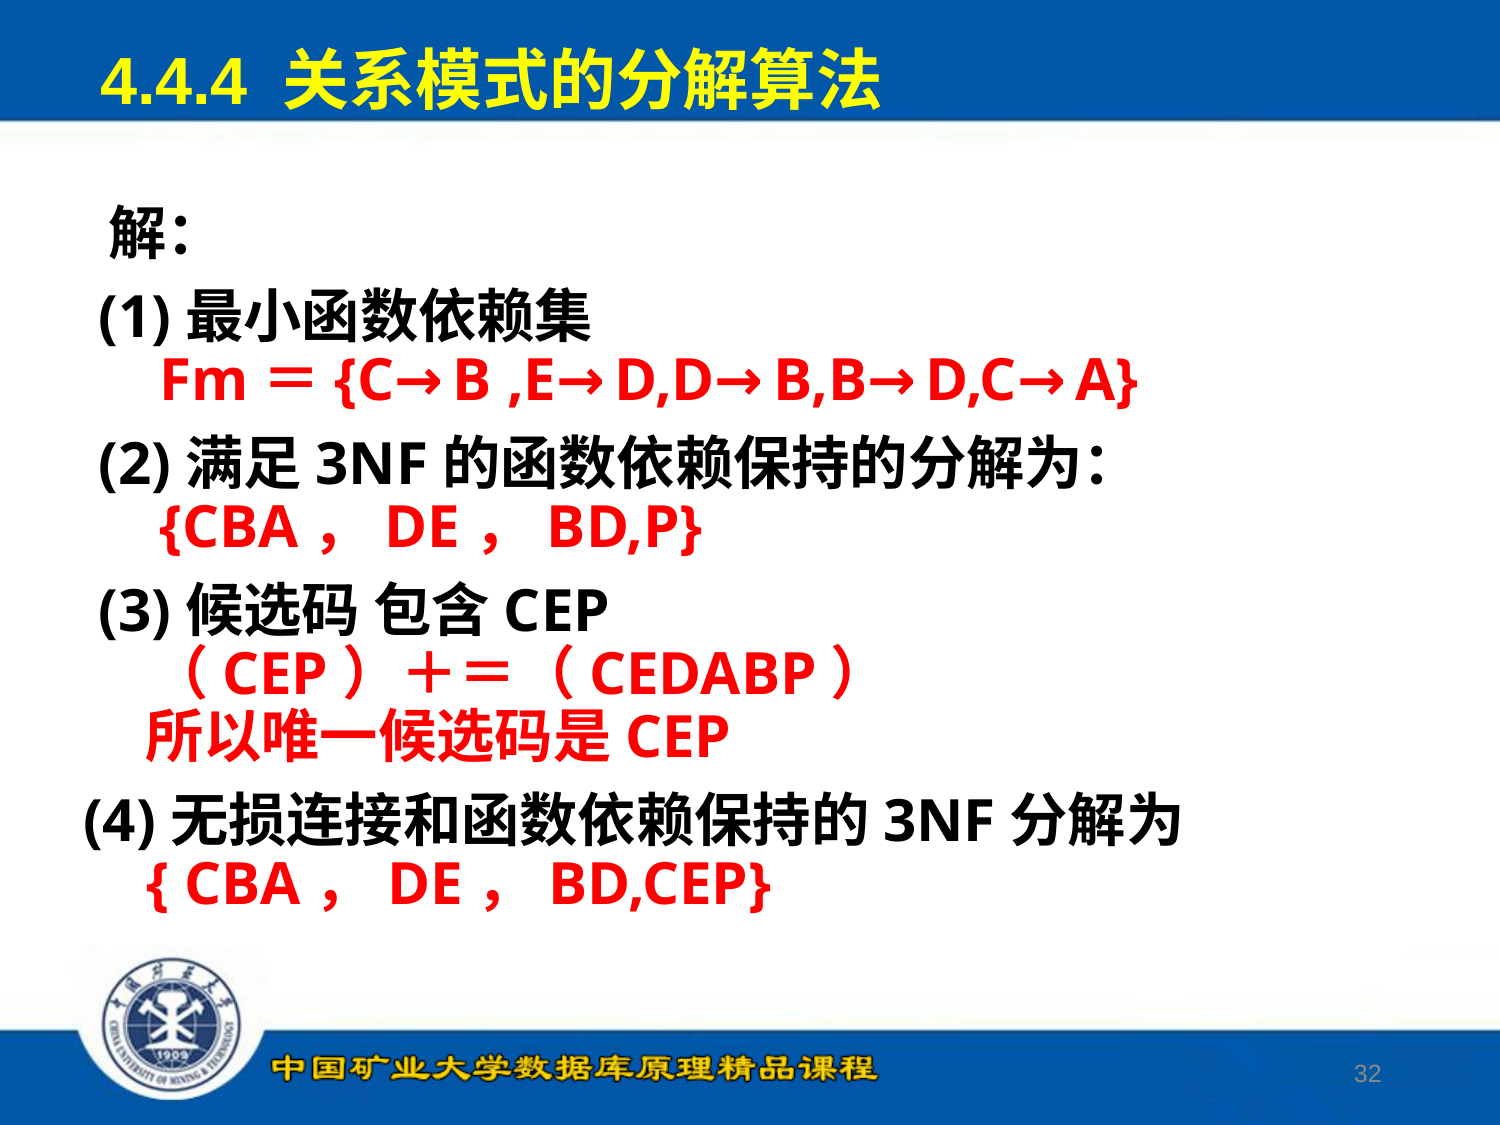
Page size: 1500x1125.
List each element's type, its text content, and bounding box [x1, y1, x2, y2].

list 解： (1)最小函数依赖集 Fm＝{C→B ,E→D,D→B,B→D,C→A} (2)满足3NF的函数依赖保持的分解为： {CBA，DE，BD,P} (3)候选码 包含CEP （CEP）＋＝（CEDABP） 所以唯一候选码是CEP (4)无损连接和函数依赖保持的3NF分解为 { CBA，DE，BD,CEP} [53, 196, 1400, 945]
picture [0, 0, 1500, 1125]
slide_number 32 [1059, 1042, 1397, 1103]
text_box 4.4.4 关系模式的分解算法 [85, 30, 899, 126]
